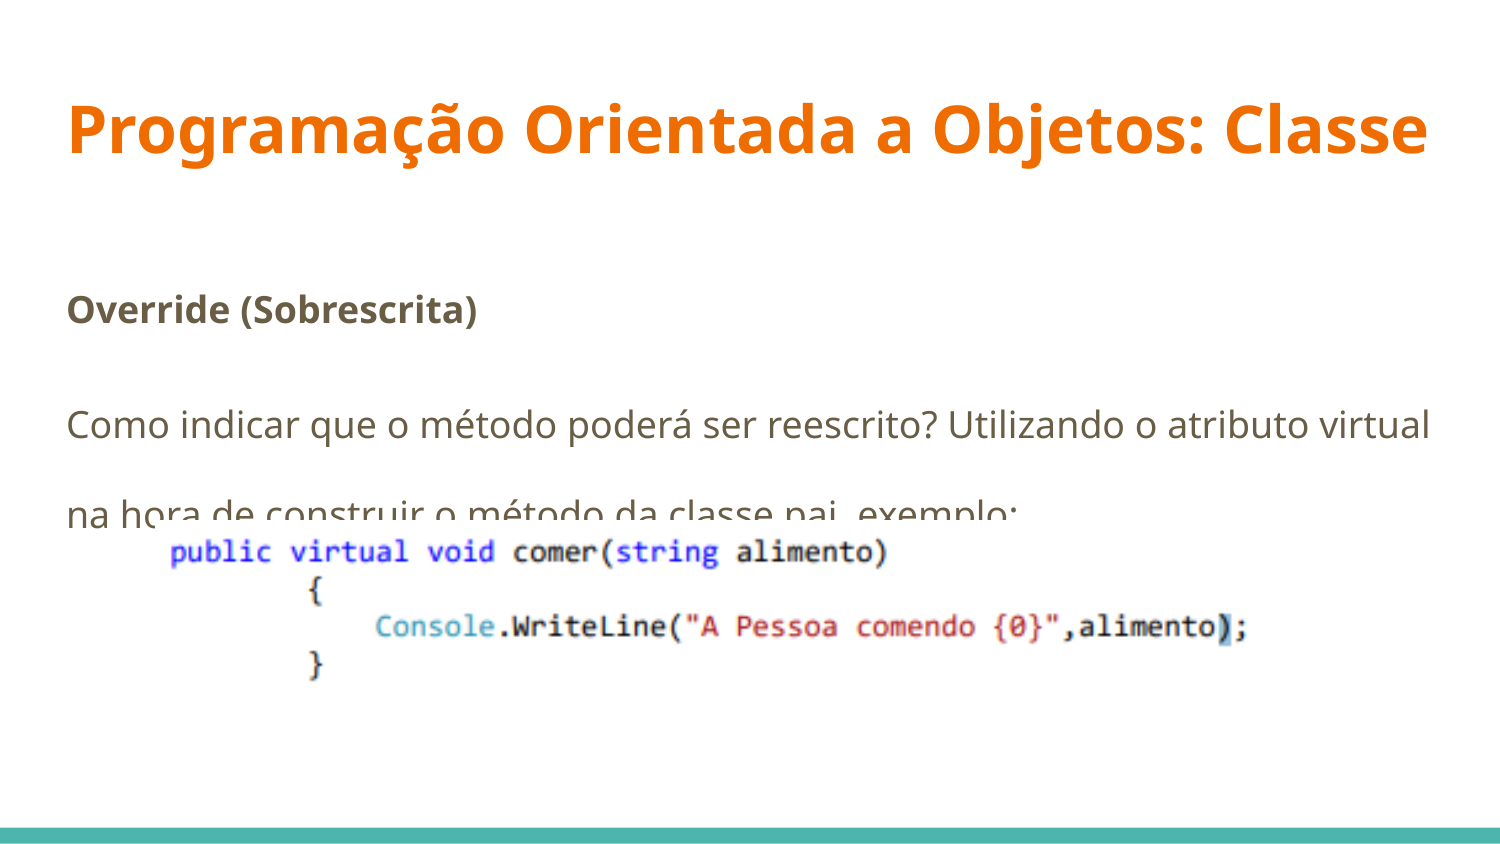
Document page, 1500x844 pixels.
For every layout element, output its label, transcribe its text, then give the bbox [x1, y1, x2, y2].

picture [154, 520, 1264, 699]
title Programação Orientada a Objetos: Classe [51, 72, 1449, 189]
list Override (Sobrescrita) Como indicar que o método poderá ser reescrito? Utilizando o atributo virtual na hora de construir o método da classe pai, exemplo: [51, 226, 1449, 769]
